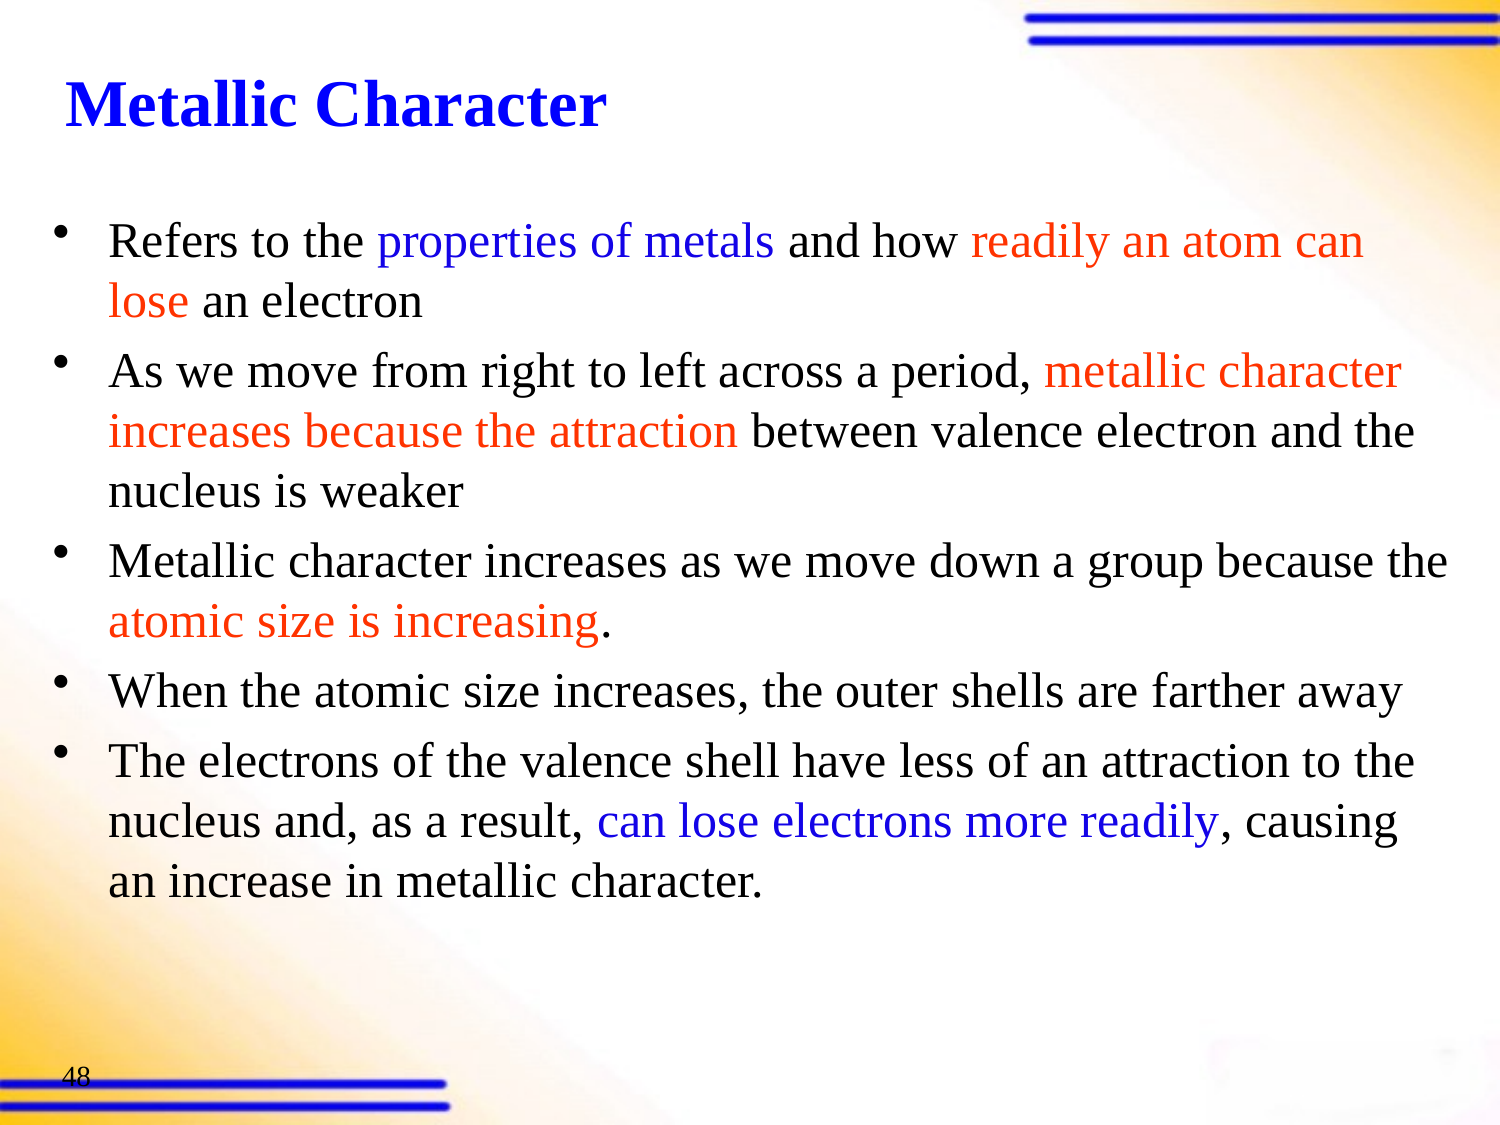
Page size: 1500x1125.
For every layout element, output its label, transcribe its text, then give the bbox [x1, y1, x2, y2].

title Metallic Character [49, 24, 1466, 176]
picture [0, 0, 1500, 1125]
list Refers to the properties of metals and how readily an atom can lose an electron As we move from right to left across a period, metallic character increases because the attraction between valence electron and the nucleus is weaker Metallic character increases as we move down a group because the atomic size is increasing. When the atomic size increases, the outer shells are farther away The electrons of the valence shell have less of an attraction to the nucleus and, as a result, can lose electrons more readily, causing an increase in metallic character. [37, 199, 1466, 1101]
